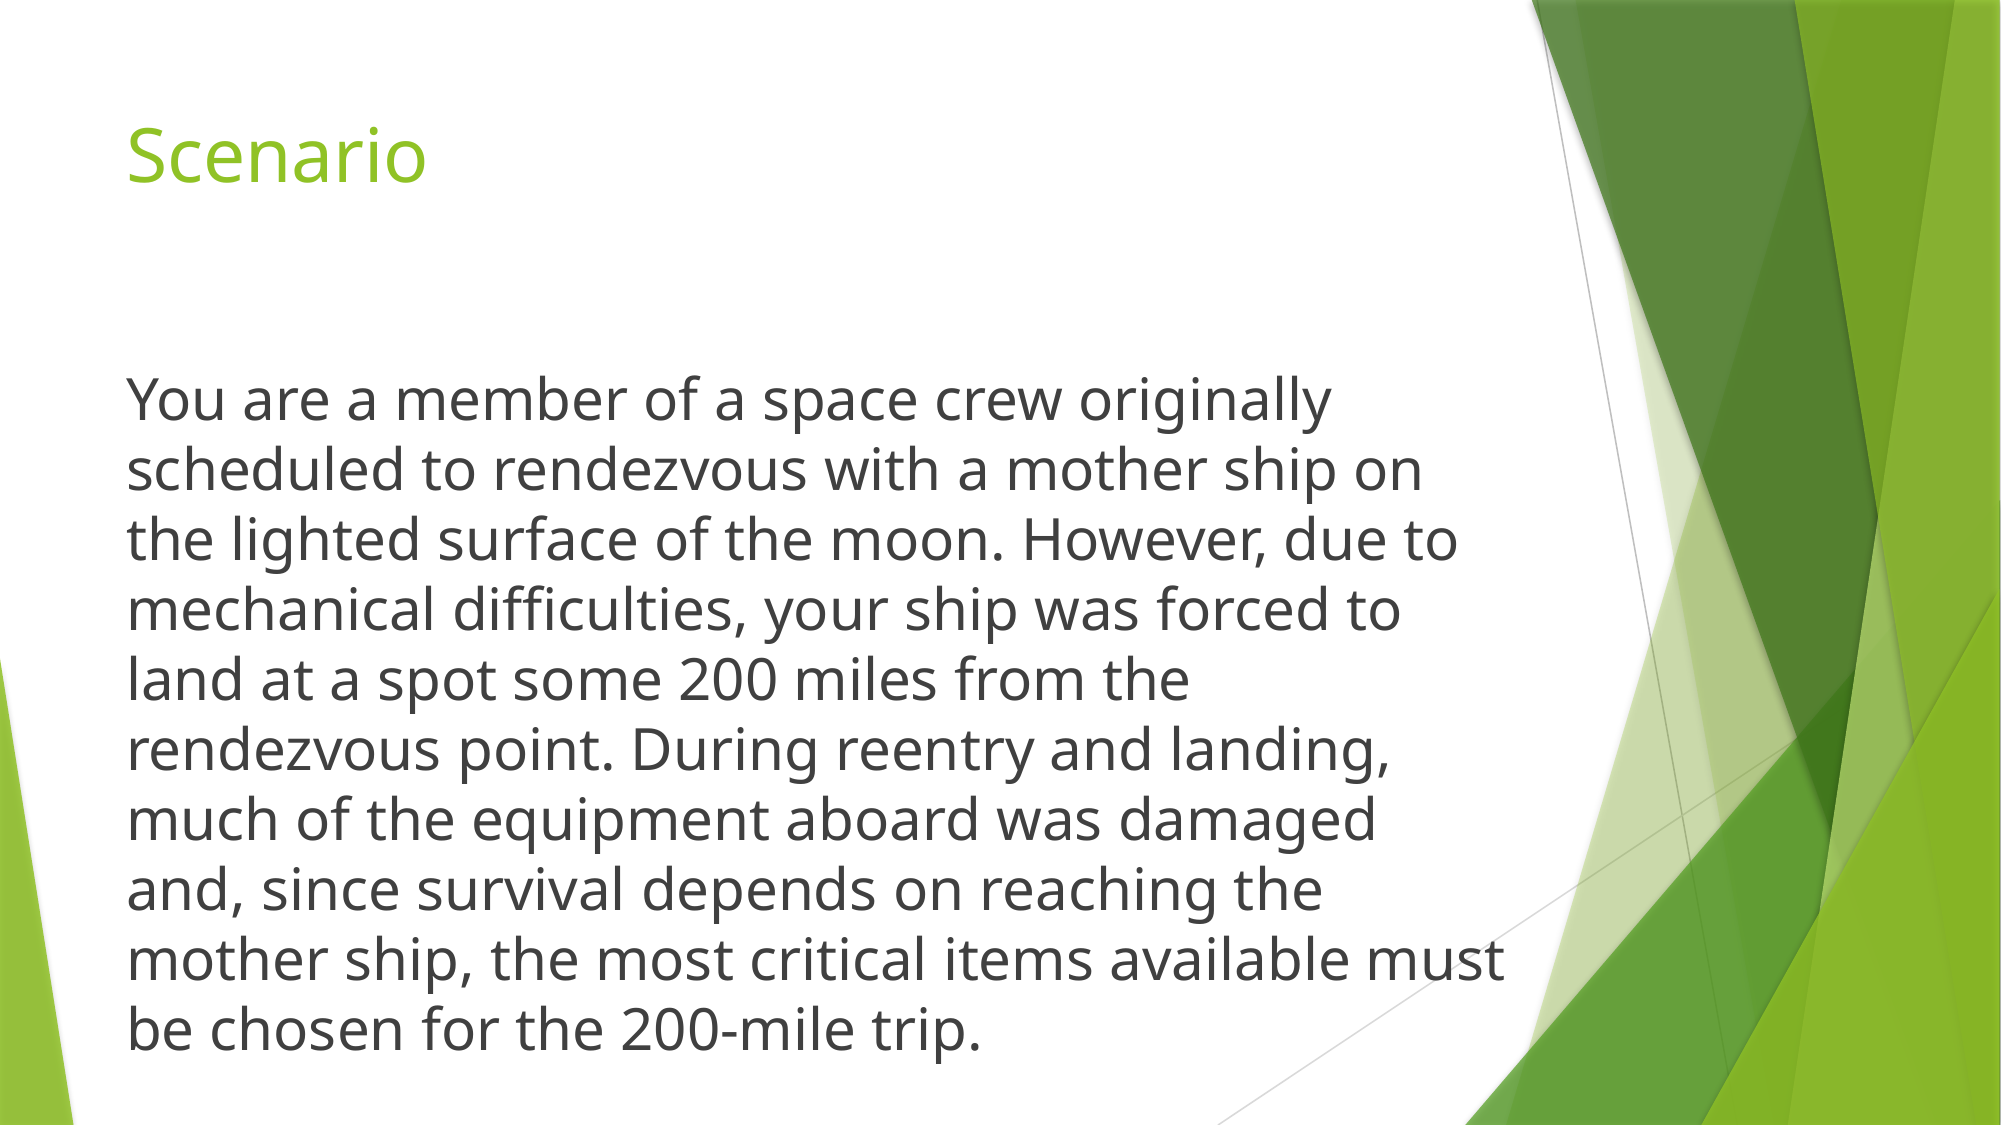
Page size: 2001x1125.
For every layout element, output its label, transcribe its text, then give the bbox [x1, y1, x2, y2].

title Scenario [111, 99, 1522, 317]
list You are a member of a space crew originally scheduled to rendezvous with a mother ship on the lighted surface of the moon. However, due to mechanical difficulties, your ship was forced to land at a spot some 200 miles from the rendezvous point. During reentry and landing, much of the equipment aboard was damaged and, since survival depends on reaching the mother ship, the most critical items available must be chosen for the 200-mile trip. [111, 354, 1522, 992]
